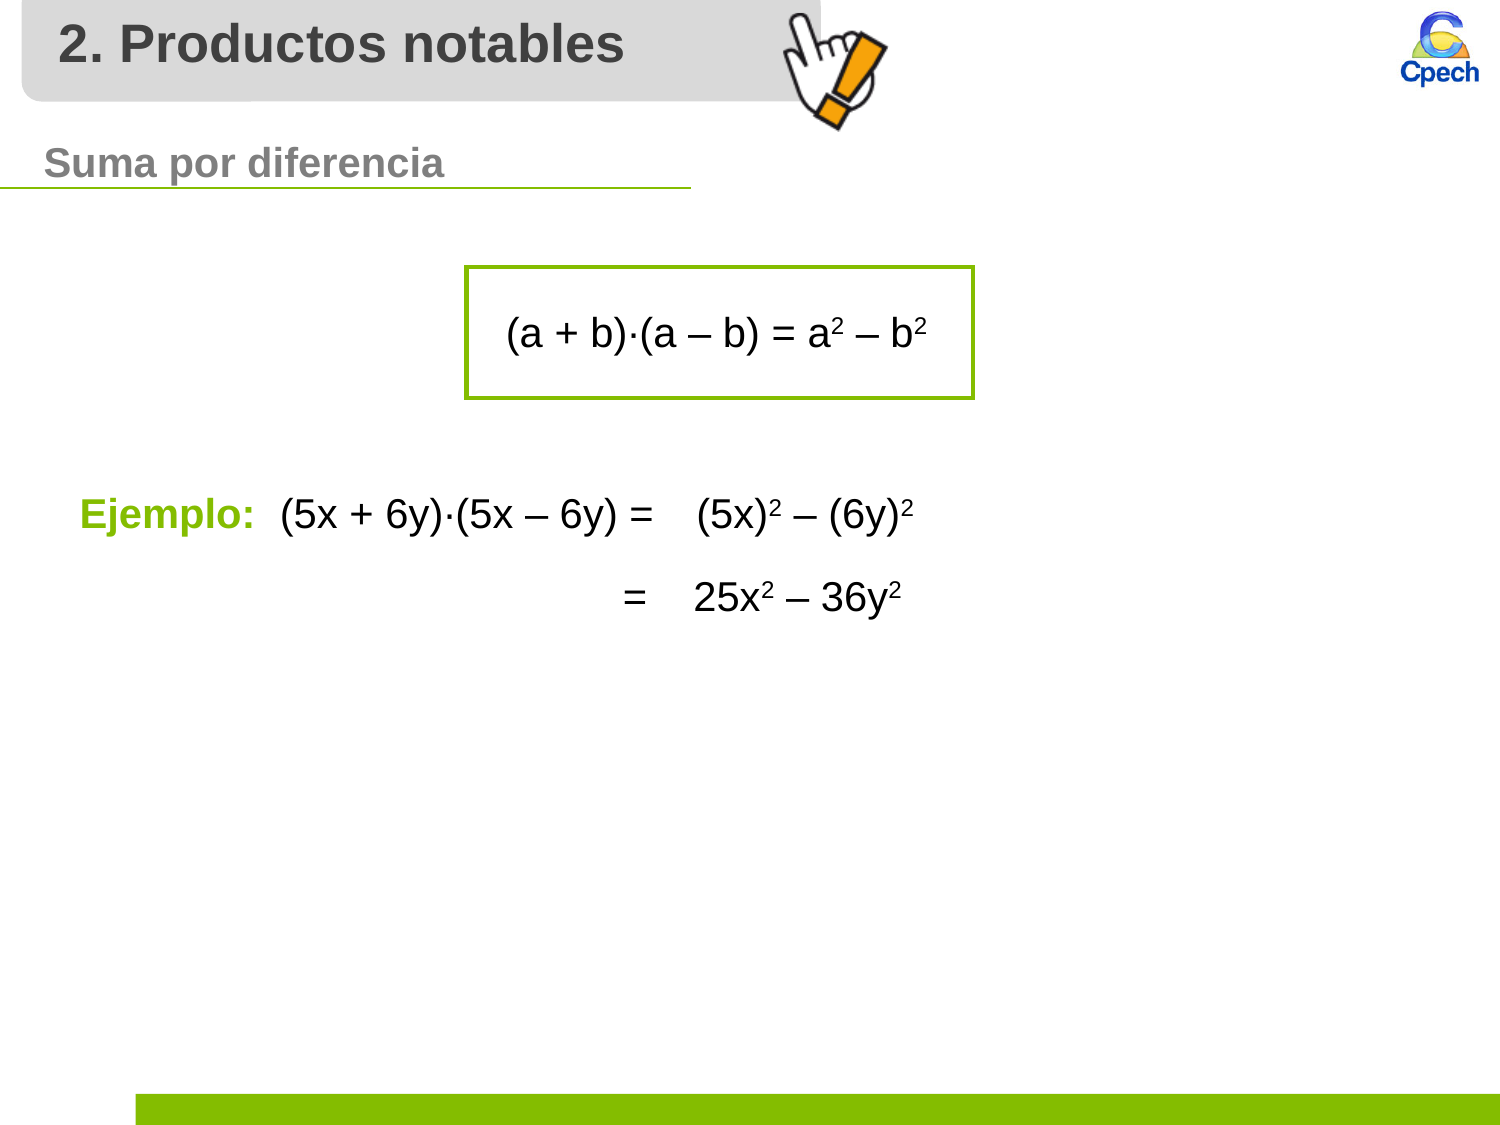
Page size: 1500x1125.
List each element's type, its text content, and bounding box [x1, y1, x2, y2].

picture [1396, 7, 1483, 94]
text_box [523, 316, 535, 333]
text_box (5x)2 – (6y)2 [681, 479, 930, 545]
text_box = 25x2 – 36y2 [608, 562, 1050, 628]
picture [771, 6, 891, 133]
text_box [466, 266, 973, 399]
text_box (5x + 6y)∙(5x – 6y) = [319, 479, 681, 545]
text_box Ejemplo: [64, 479, 319, 545]
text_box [0, 128, 1353, 195]
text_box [21, 0, 822, 102]
text_box [35, 234, 1347, 500]
